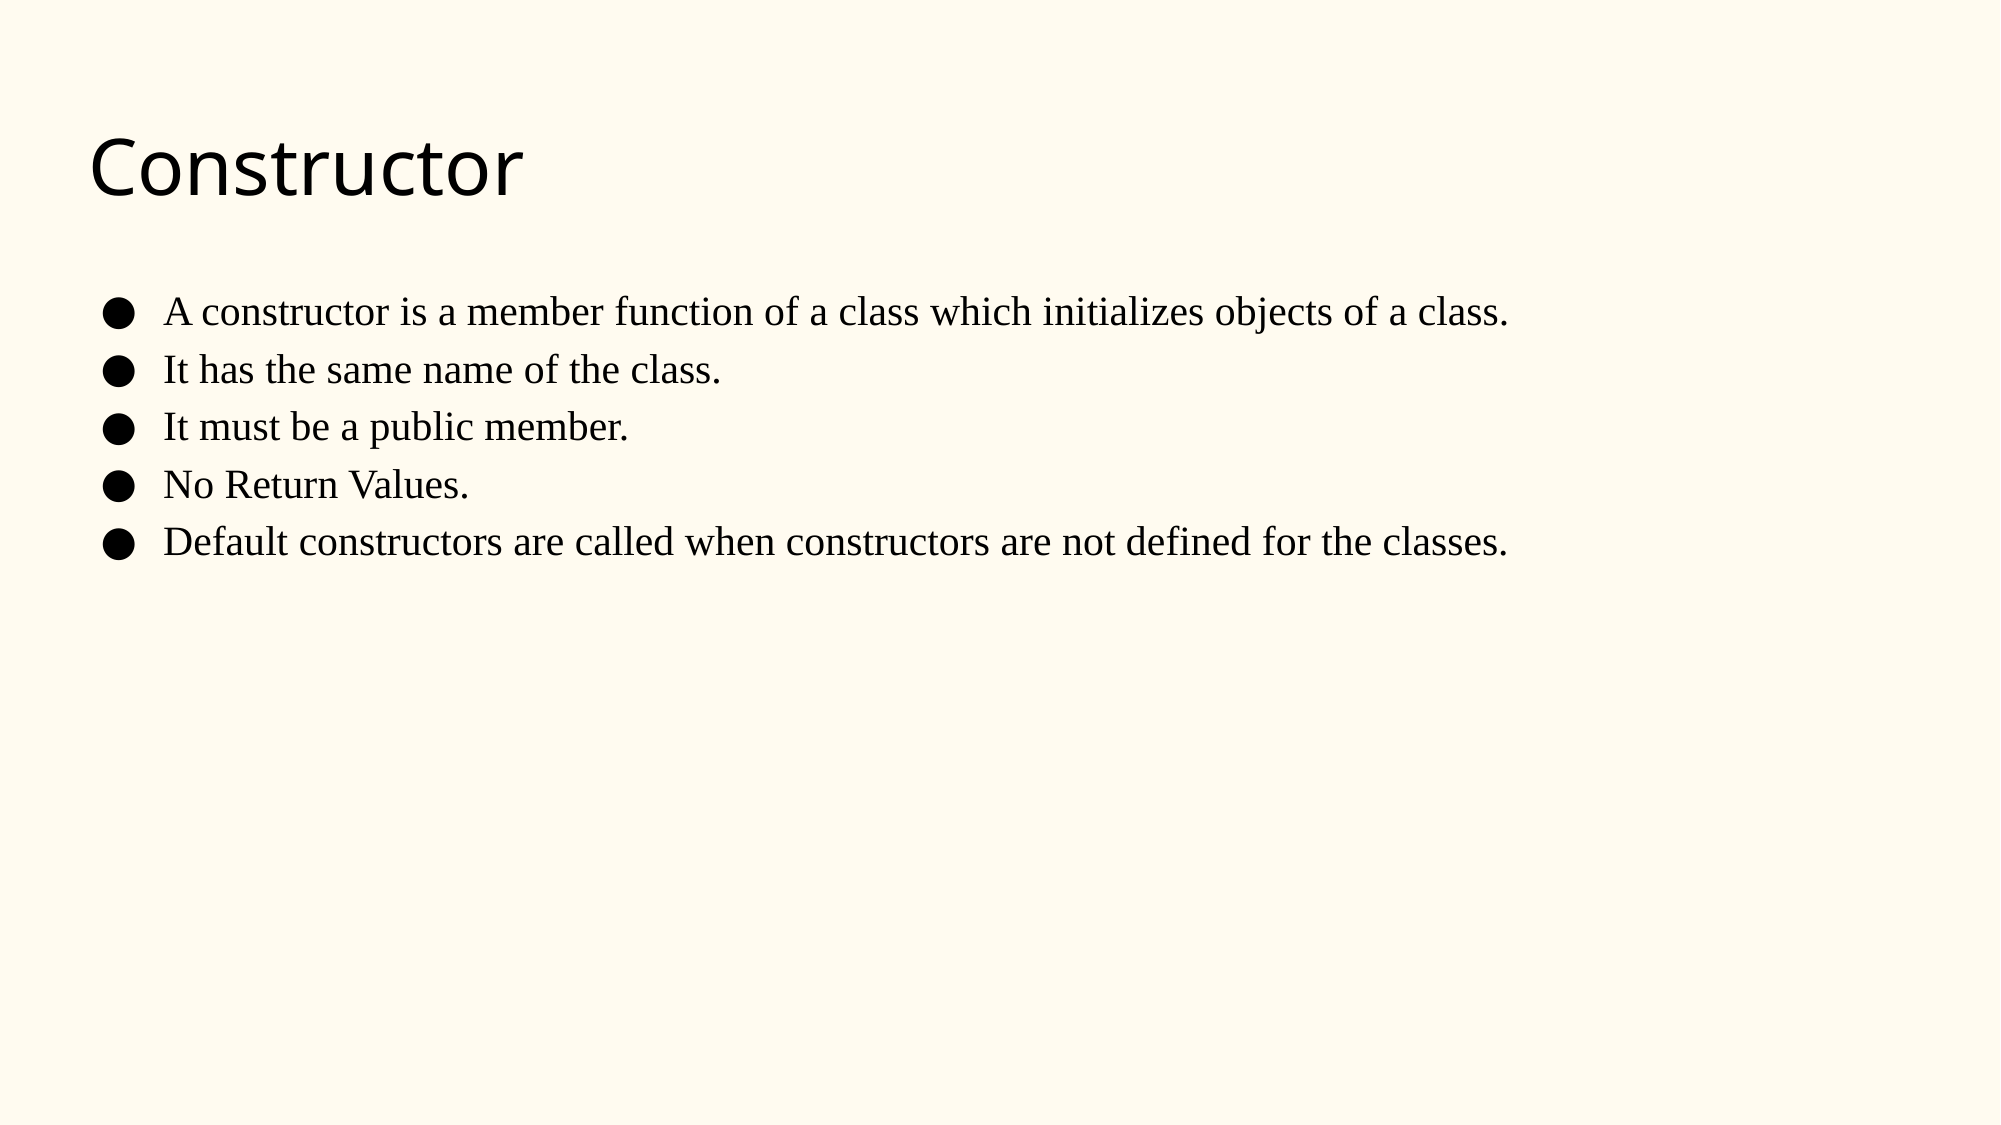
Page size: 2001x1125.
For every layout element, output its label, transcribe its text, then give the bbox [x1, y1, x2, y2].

title Constructor [68, 97, 1932, 232]
list A constructor is a member function of a class which initializes objects of a class. It has the same name of the class. It must be a public member. No Return Values. Default constructors are called when constructors are not defined for the classes. [68, 256, 1932, 1000]
